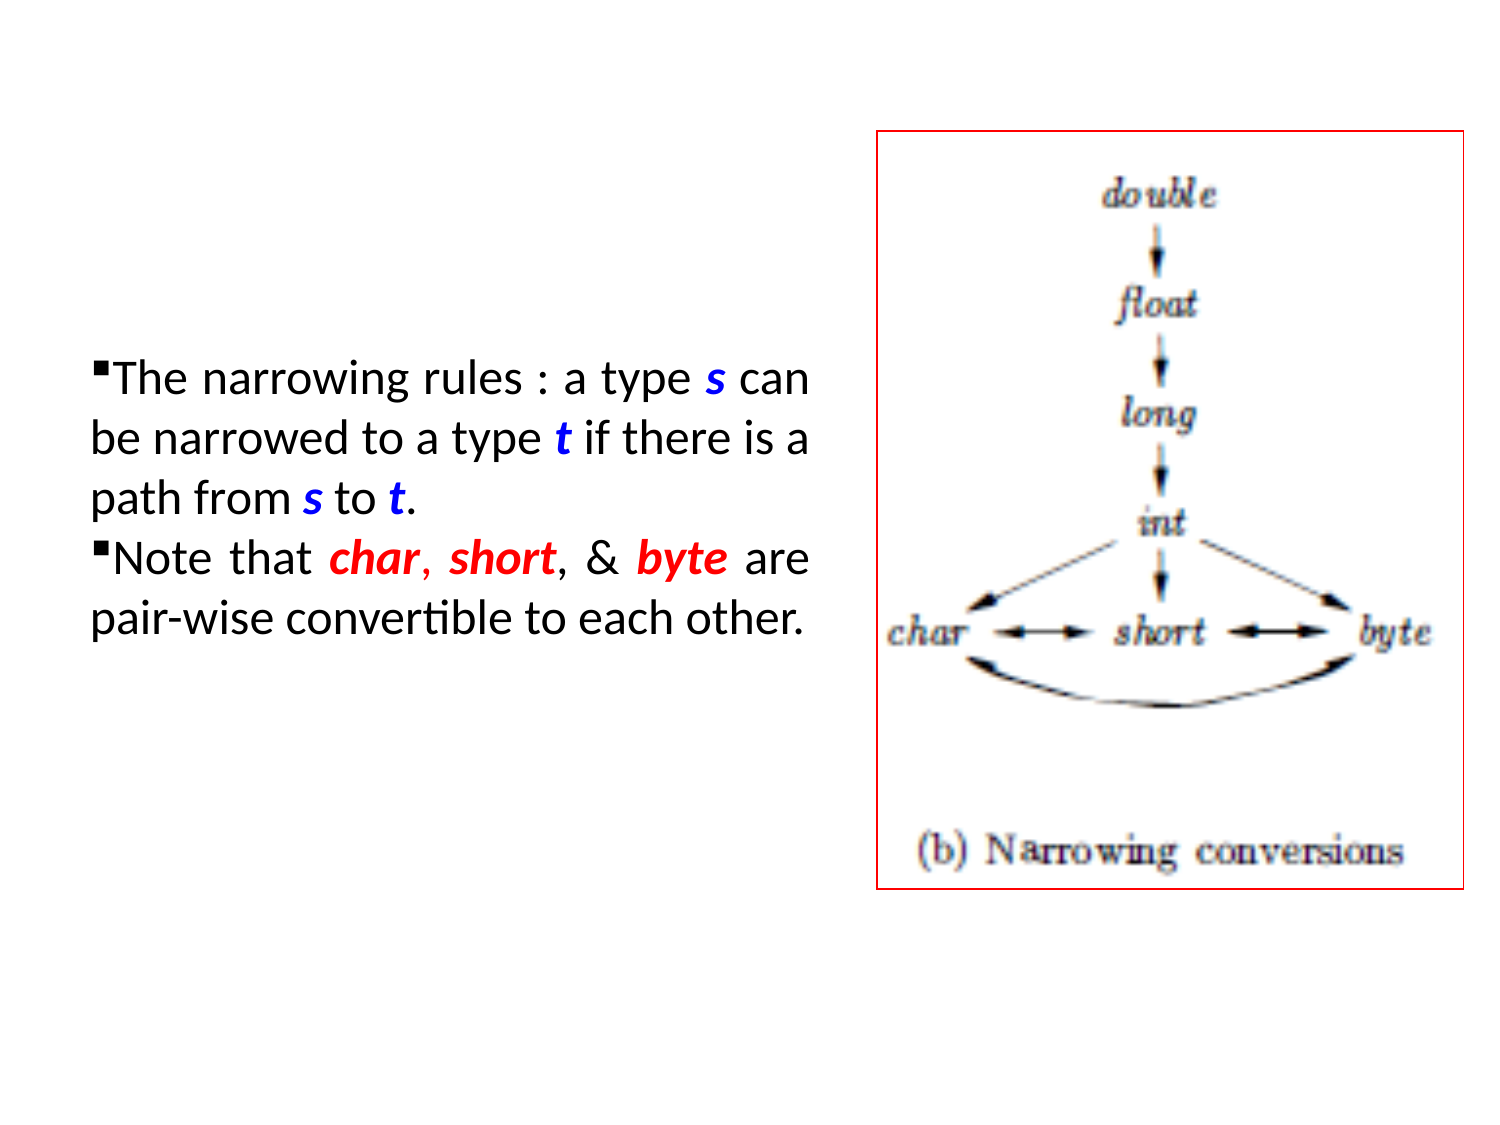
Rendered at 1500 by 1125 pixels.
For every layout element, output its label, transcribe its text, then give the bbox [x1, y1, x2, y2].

text_box The narrowing rules : a type s can be narrowed to a type t if there is a path from s to t. Note that char, short, & byte are pair-wise convertible to each other. [74, 337, 825, 653]
picture [877, 131, 1463, 889]
